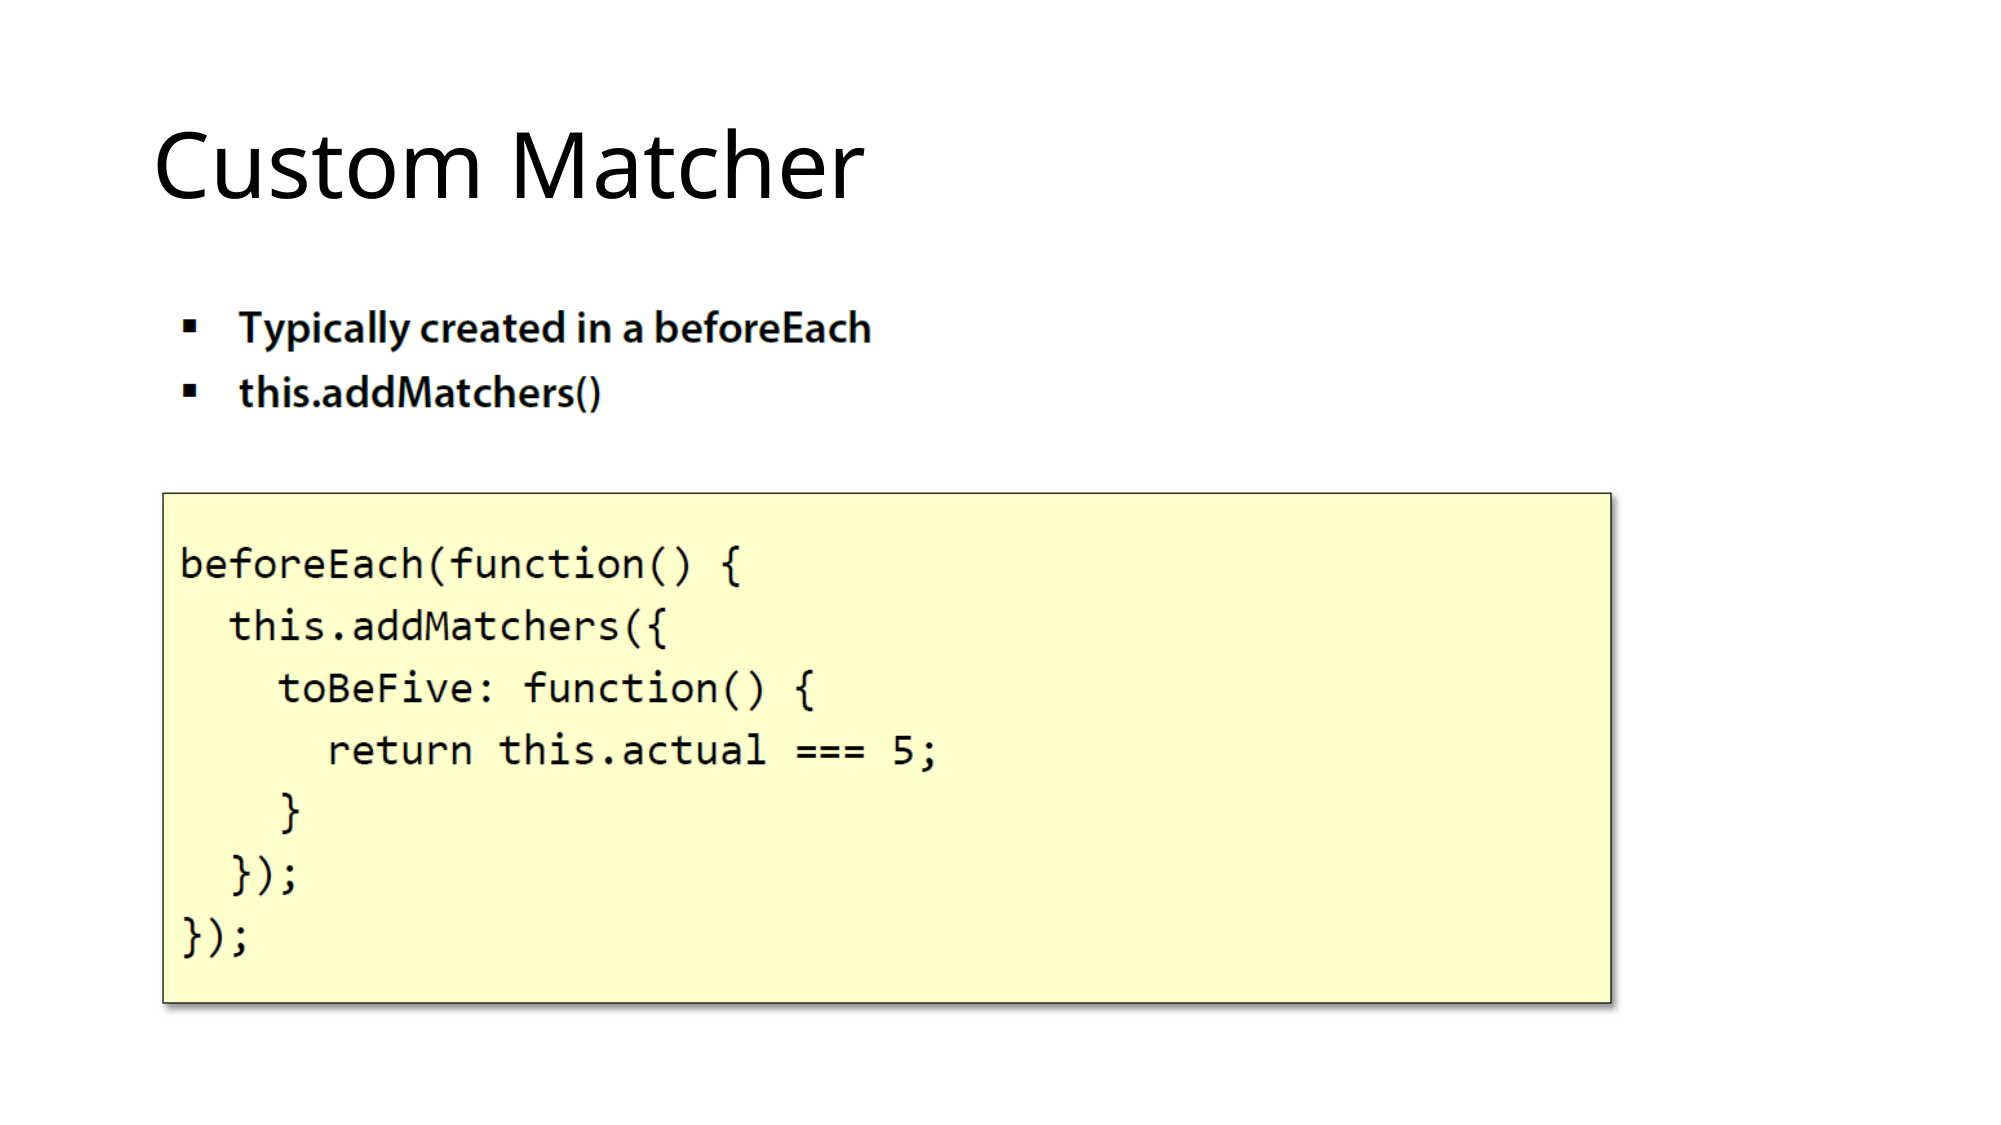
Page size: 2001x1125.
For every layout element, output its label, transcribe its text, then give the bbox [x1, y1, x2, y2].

title Custom Matcher [137, 59, 1863, 278]
picture [138, 300, 1626, 1018]
